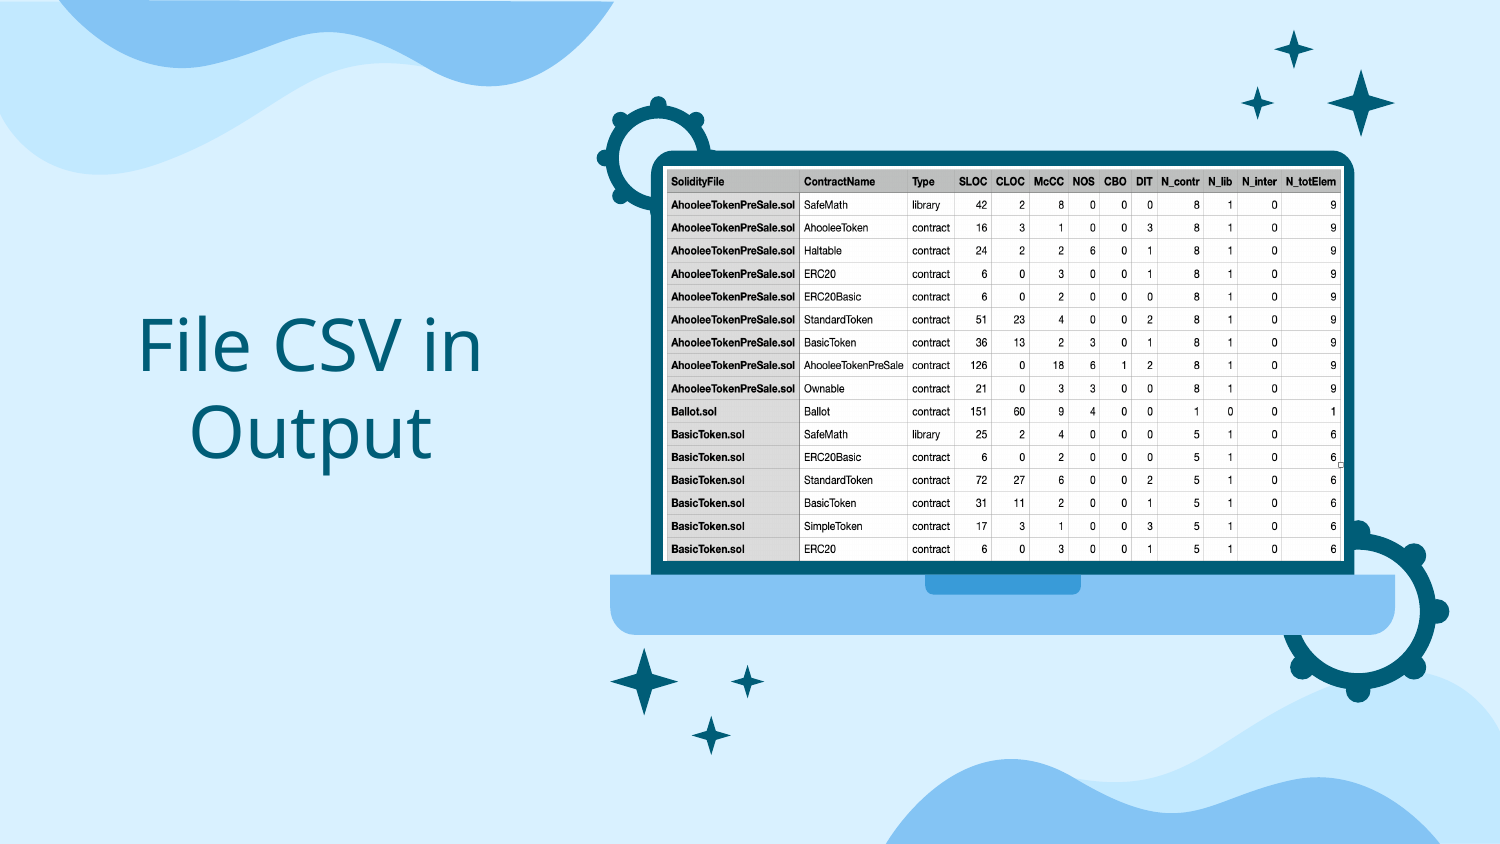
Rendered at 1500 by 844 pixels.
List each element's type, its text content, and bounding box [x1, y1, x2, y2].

title File CSV in Output [65, 283, 556, 491]
picture [664, 167, 1343, 560]
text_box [596, 29, 1450, 756]
